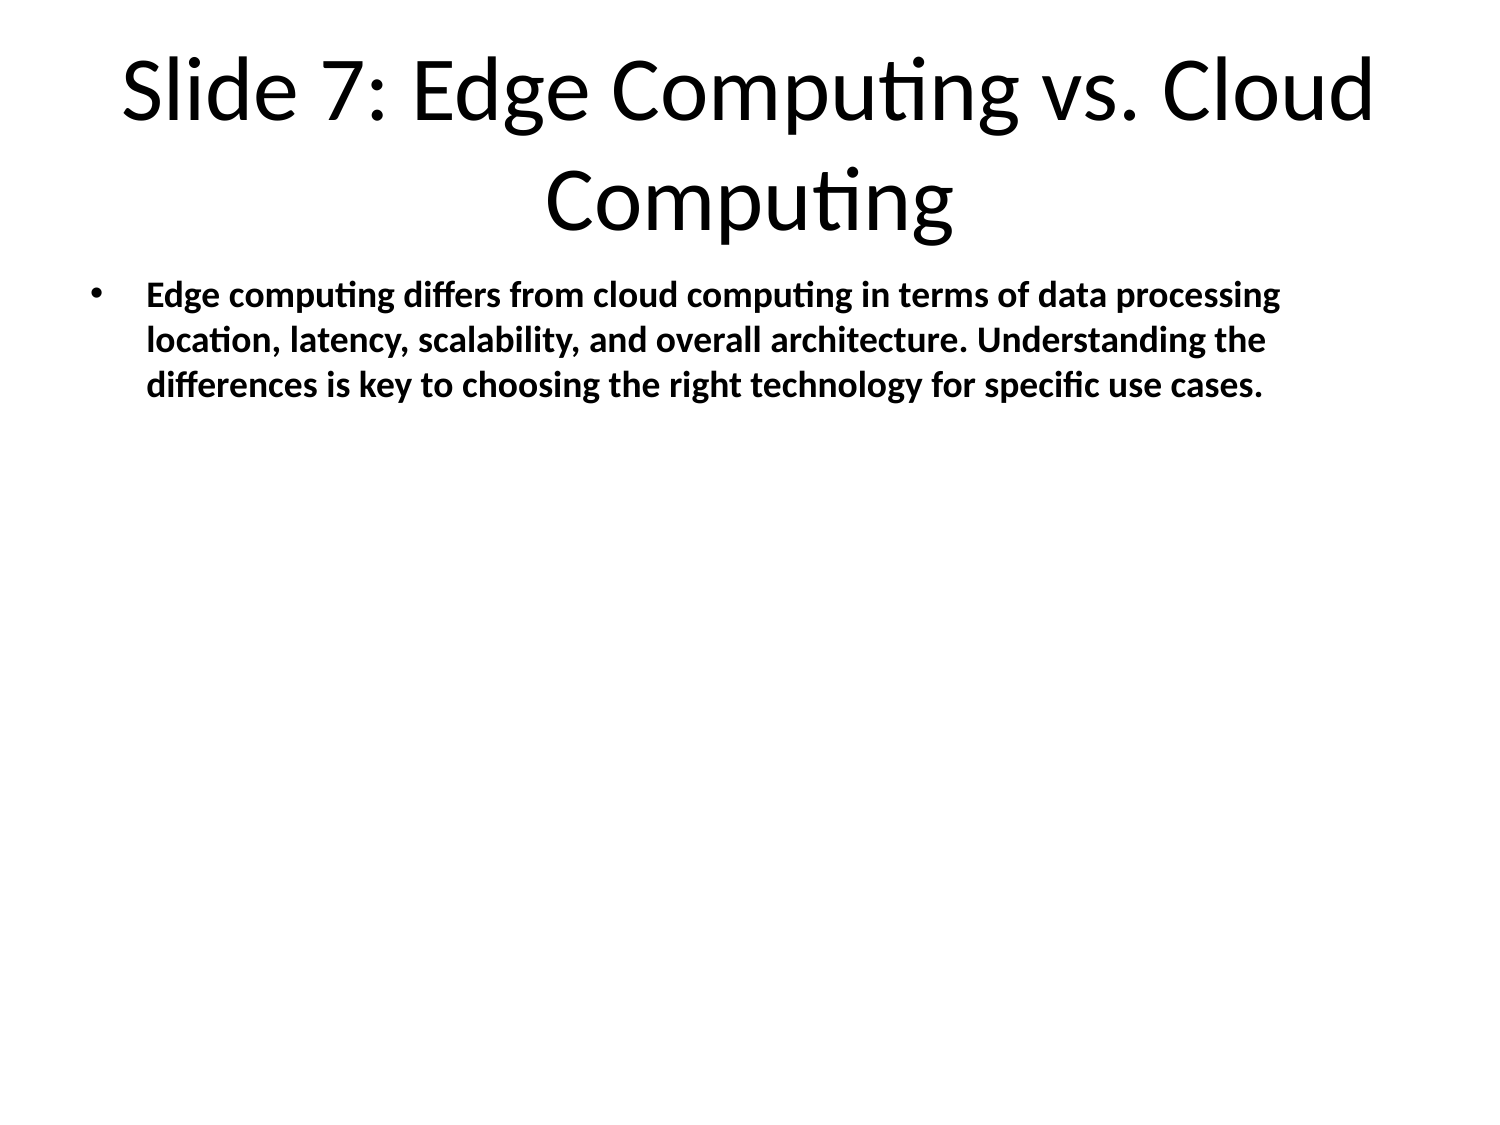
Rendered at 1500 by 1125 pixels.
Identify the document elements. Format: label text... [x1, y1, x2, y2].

list Edge computing differs from cloud computing in terms of data processing location, latency, scalability, and overall architecture. Understanding the differences is key to choosing the right technology for specific use cases. [75, 262, 1425, 1005]
title Slide 7: Edge Computing vs. Cloud Computing [75, 45, 1425, 233]
